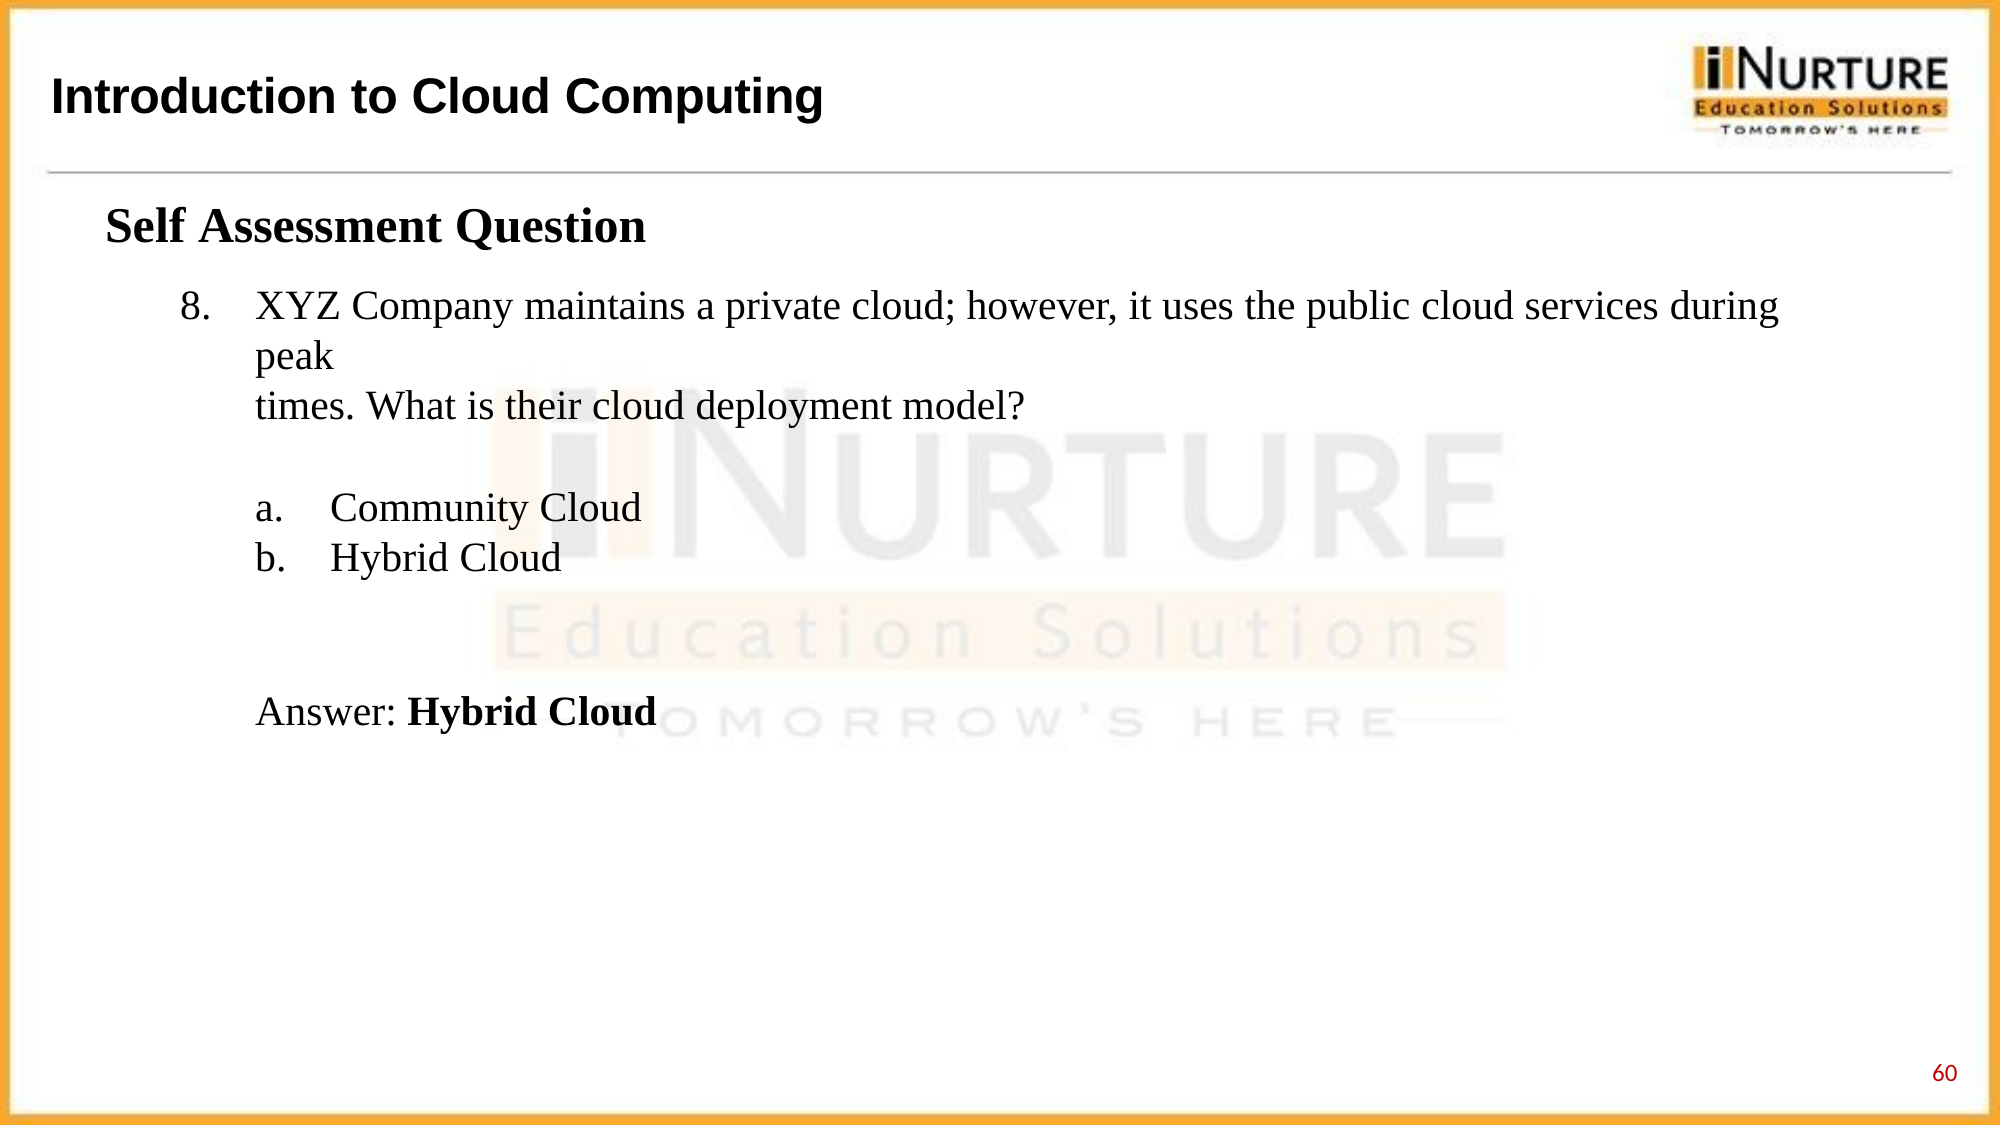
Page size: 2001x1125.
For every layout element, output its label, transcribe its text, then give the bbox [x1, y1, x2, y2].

text_box Self Assessment Question XYZ Company maintains a private cloud; however, it uses the public cloud services during peak times. What is their cloud deployment model? Community Cloud Hybrid Cloud Answer: Hybrid Cloud [103, 159, 1866, 735]
slide_number 49 [1925, 1060, 1964, 1125]
picture [0, 0, 2000, 1125]
title Introduction to Cloud Computing [48, 61, 825, 251]
